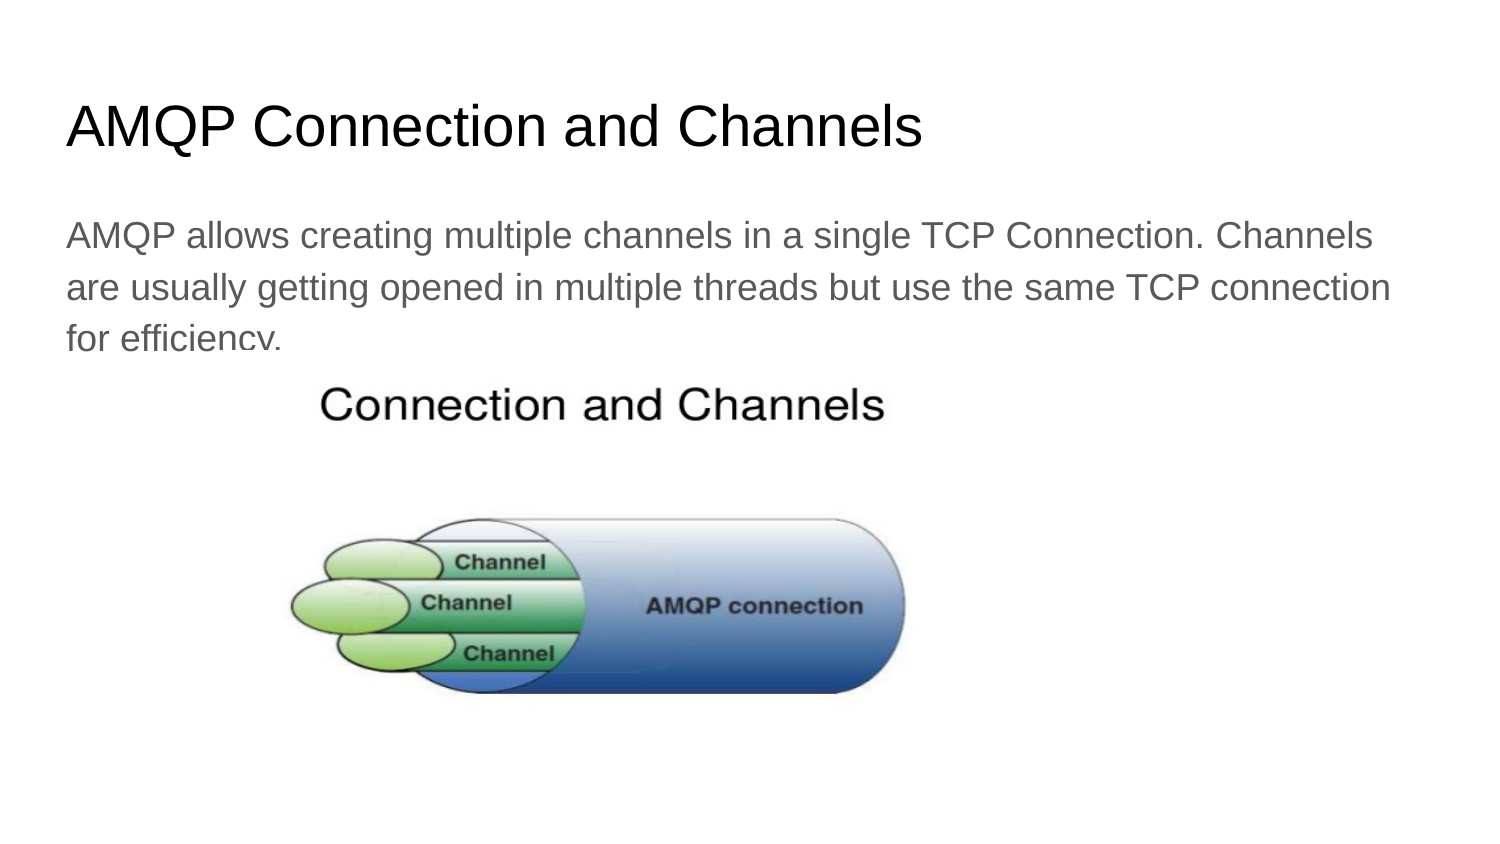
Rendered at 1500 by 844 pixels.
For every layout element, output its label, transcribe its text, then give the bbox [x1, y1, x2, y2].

list AMQP allows creating multiple channels in a single TCP Connection. Channels are usually getting opened in multiple threads but use the same TCP connection for efficiency. [51, 189, 1449, 750]
title AMQP Connection and Channels [51, 72, 1449, 167]
picture [218, 350, 1018, 816]
